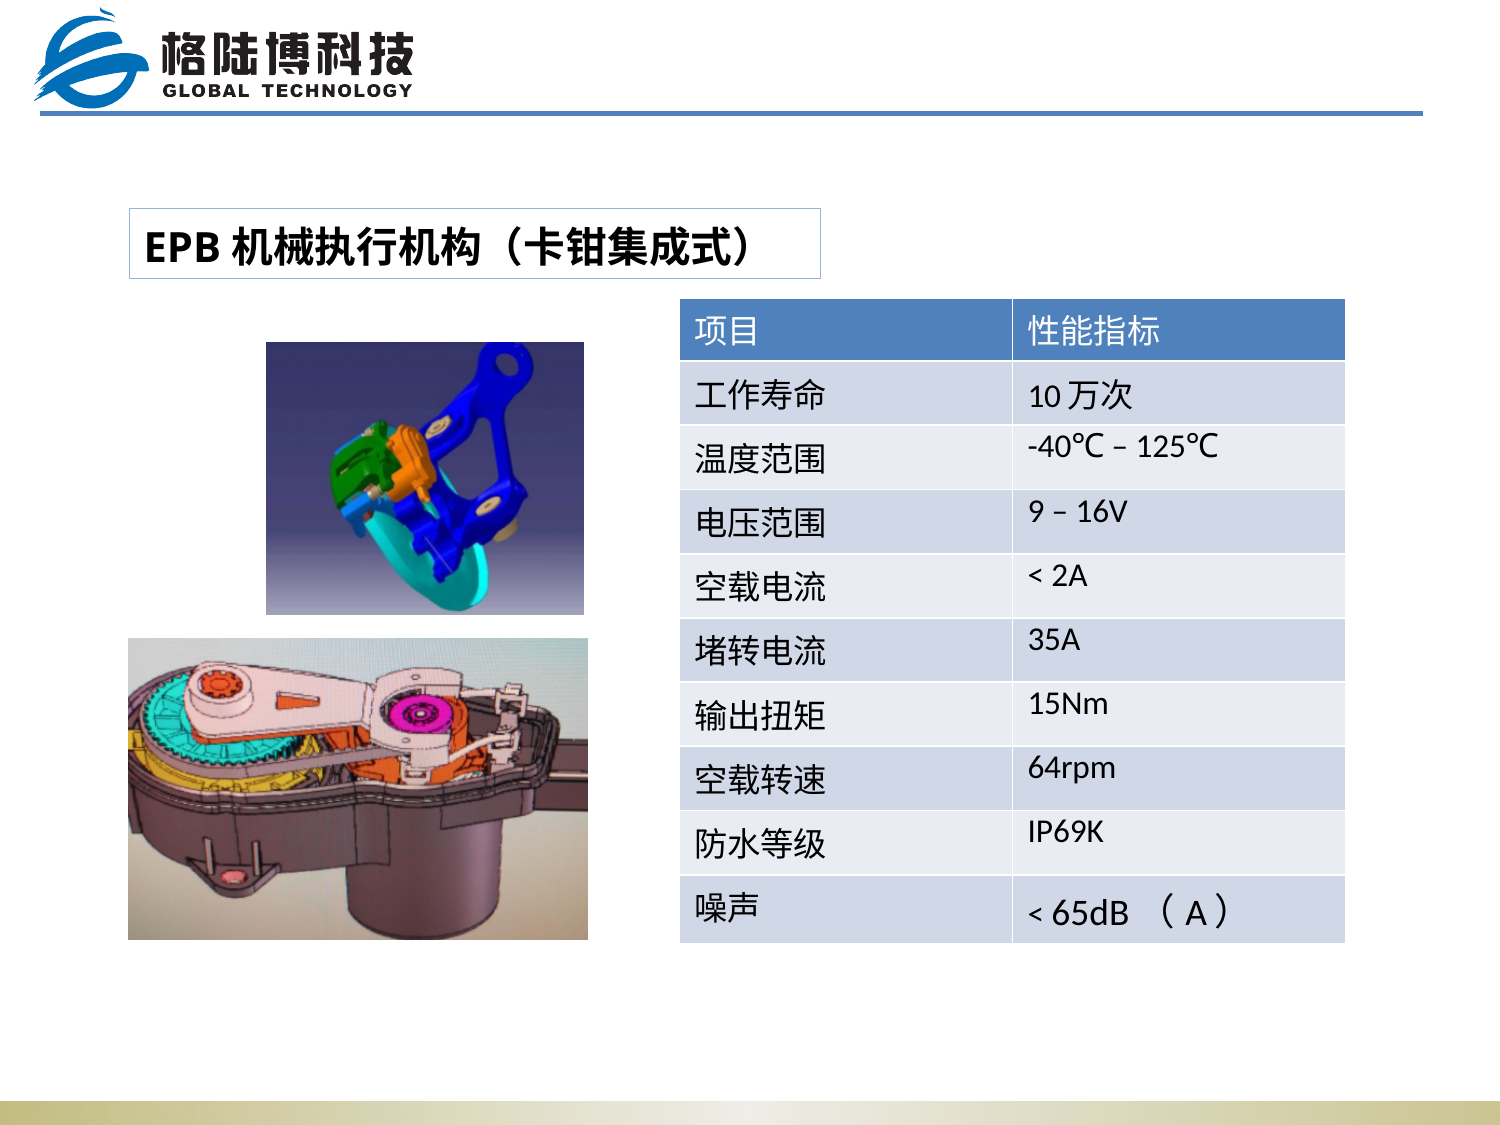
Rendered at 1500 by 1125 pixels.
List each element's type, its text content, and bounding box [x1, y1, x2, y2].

table_cell 空载电流 [680, 555, 1012, 617]
table_cell 噪声 [680, 876, 1012, 943]
table_cell 15Nm [1013, 683, 1345, 745]
table_cell 35A [1013, 619, 1345, 681]
table_cell 电压范围 [680, 490, 1012, 553]
table_header 性能指标 [1013, 299, 1345, 360]
table_header 项目 [680, 299, 1012, 360]
table_cell -40℃ – 125℃ [1013, 426, 1345, 489]
table_cell < 2A [1013, 555, 1345, 617]
table_cell 输出扭矩 [680, 683, 1012, 745]
table_cell 10万次 [1013, 362, 1345, 424]
table_cell 9 – 16V [1013, 490, 1345, 553]
table_cell < 65dB（A） [1013, 876, 1345, 943]
picture [29, 1, 420, 133]
text_box EPB机械执行机构（卡钳集成式） [128, 208, 821, 279]
table_cell 堵转电流 [680, 619, 1012, 681]
table_cell 防水等级 [680, 811, 1012, 874]
picture [127, 637, 588, 941]
table_cell 温度范围 [680, 426, 1012, 489]
table_cell IP69K [1013, 811, 1345, 874]
picture [265, 342, 585, 616]
table_cell 工作寿命 [680, 362, 1012, 424]
table_cell 空载转速 [680, 747, 1012, 810]
table_cell 64rpm [1013, 747, 1345, 810]
picture [0, 1101, 1500, 1125]
